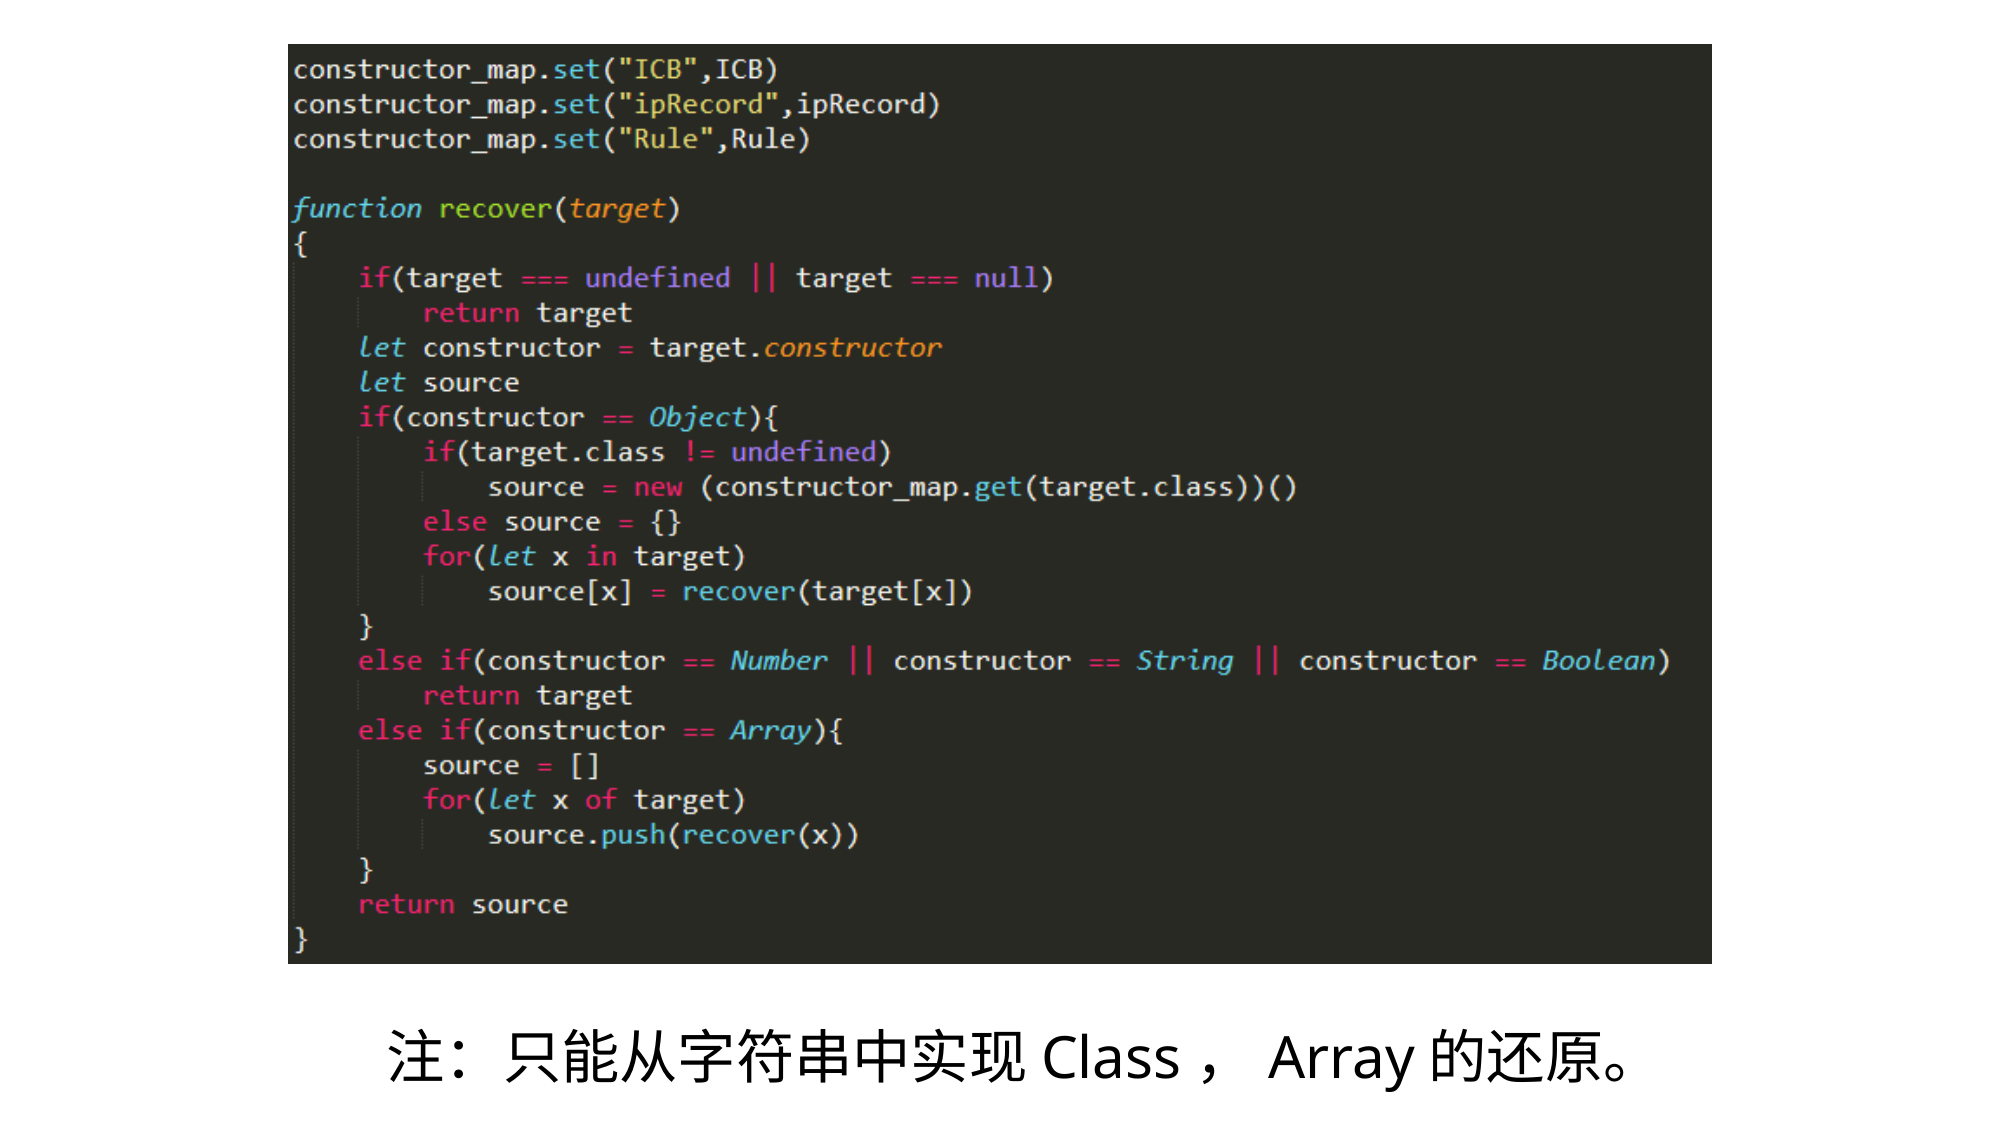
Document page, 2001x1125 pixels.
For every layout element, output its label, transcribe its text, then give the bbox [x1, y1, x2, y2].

picture [288, 44, 1712, 964]
text_box 注：只能从字符串中实现Class，Array的还原。 [371, 1012, 1946, 1098]
